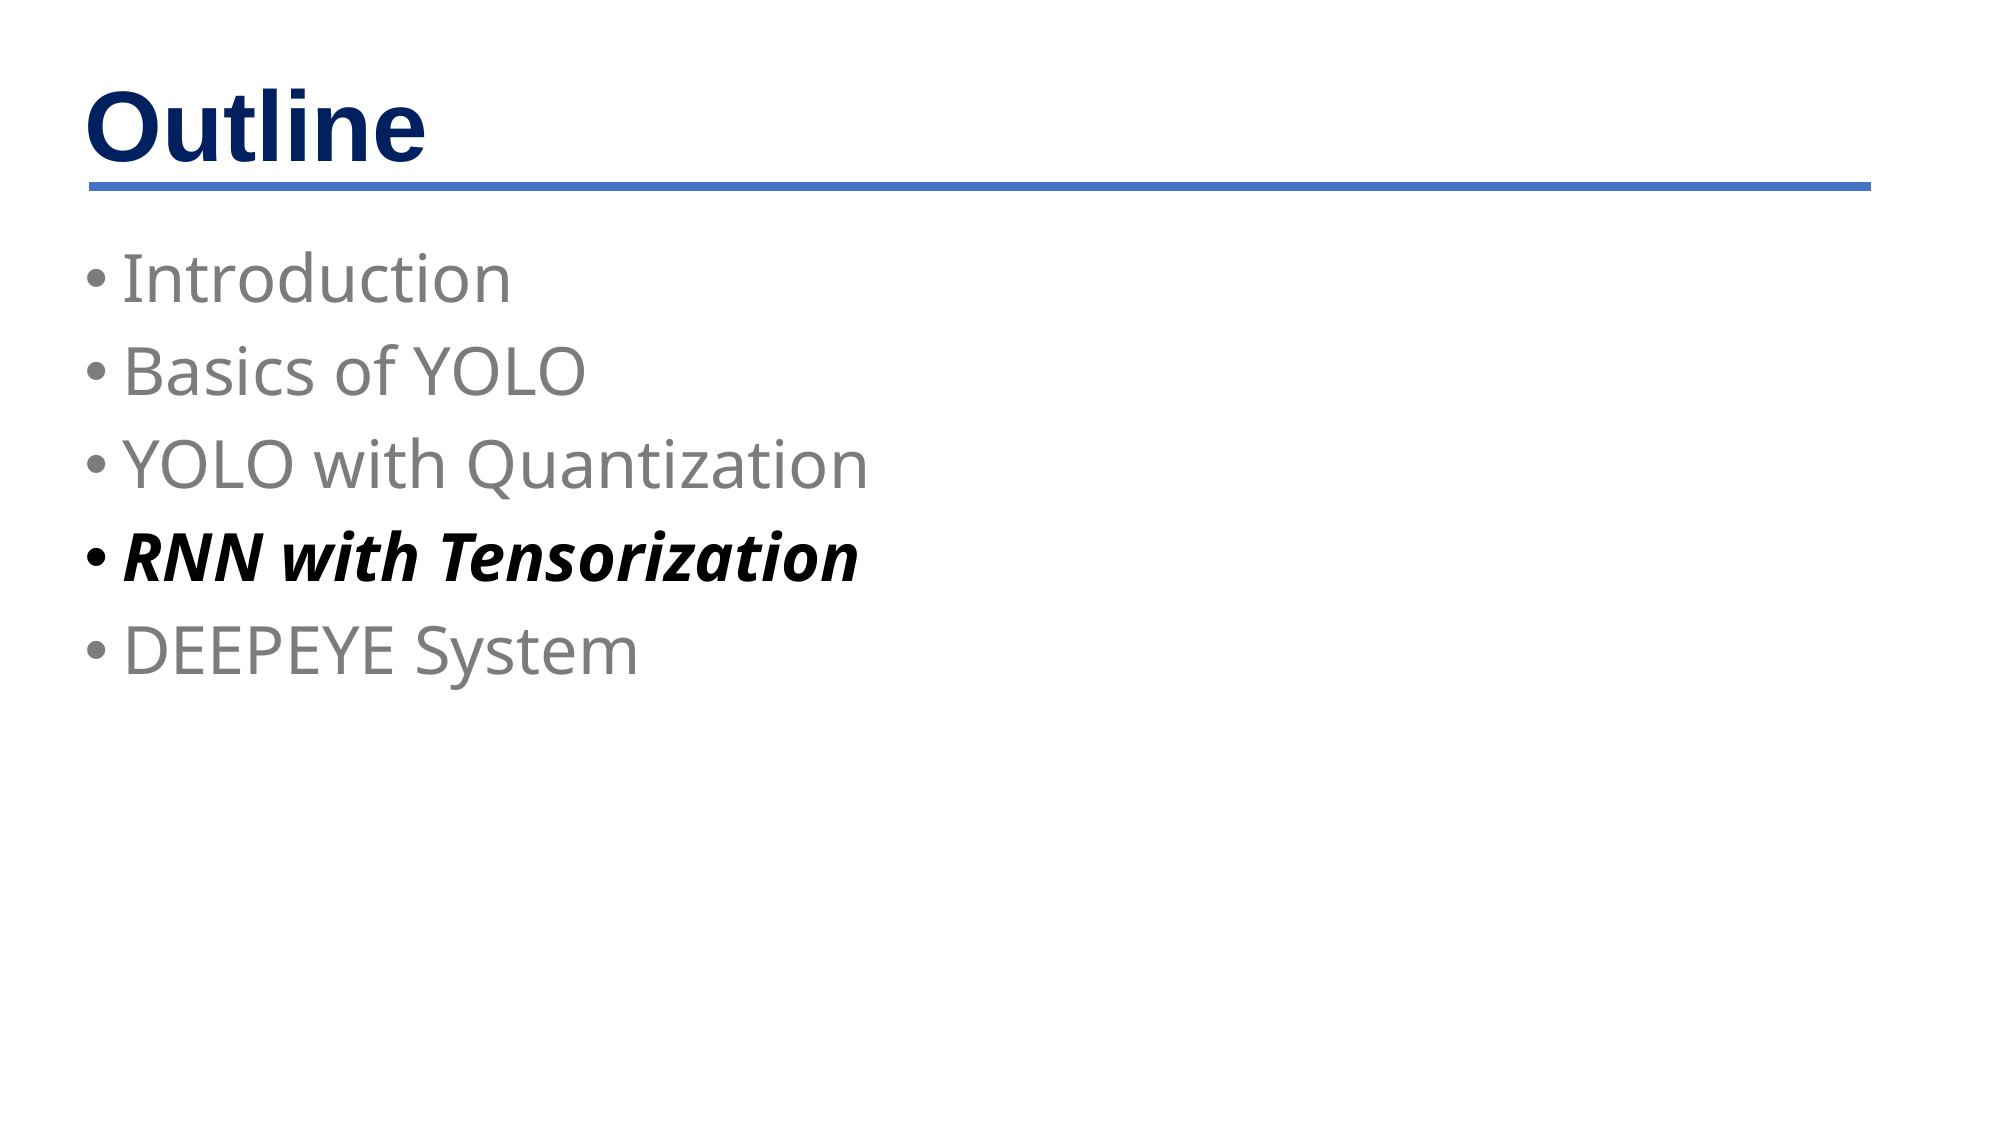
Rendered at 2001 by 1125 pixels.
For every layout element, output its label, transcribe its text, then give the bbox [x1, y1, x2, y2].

title Outline [69, 20, 1795, 238]
list Introduction Basics of YOLO YOLO with Quantization RNN with Tensorization DEEPEYE System [69, 237, 1603, 1051]
